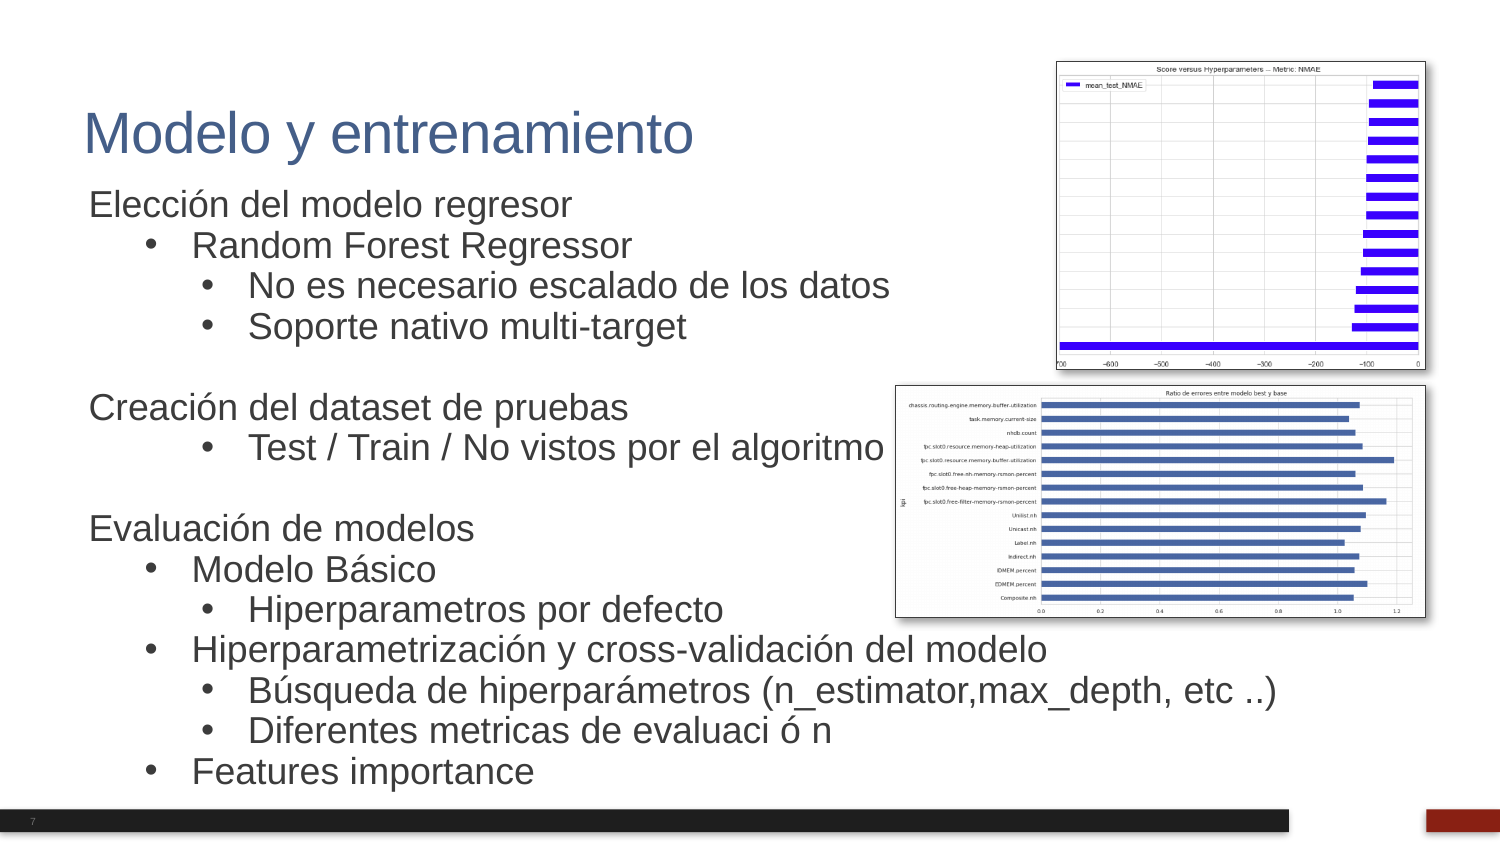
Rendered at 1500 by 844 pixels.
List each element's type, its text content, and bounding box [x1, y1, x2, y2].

picture [894, 384, 1426, 618]
title Modelo y entrenamiento [74, 0, 1302, 167]
text_box Elección del modelo regresor Random Forest Regressor No es necesario escalado de los datos Soporte nativo multi-target Creación del dataset de pruebas Test / Train / No vistos por el algoritmo Evaluación de modelos Modelo Básico Hiperparametros por defecto Hiperparametrización y cross-validación del modelo Búsqueda de hiperparámetros (n_estimator,max_depth, etc ..) Diferentes metricas de evaluaci ó n Features importance [80, 181, 1286, 837]
picture [1056, 61, 1426, 370]
